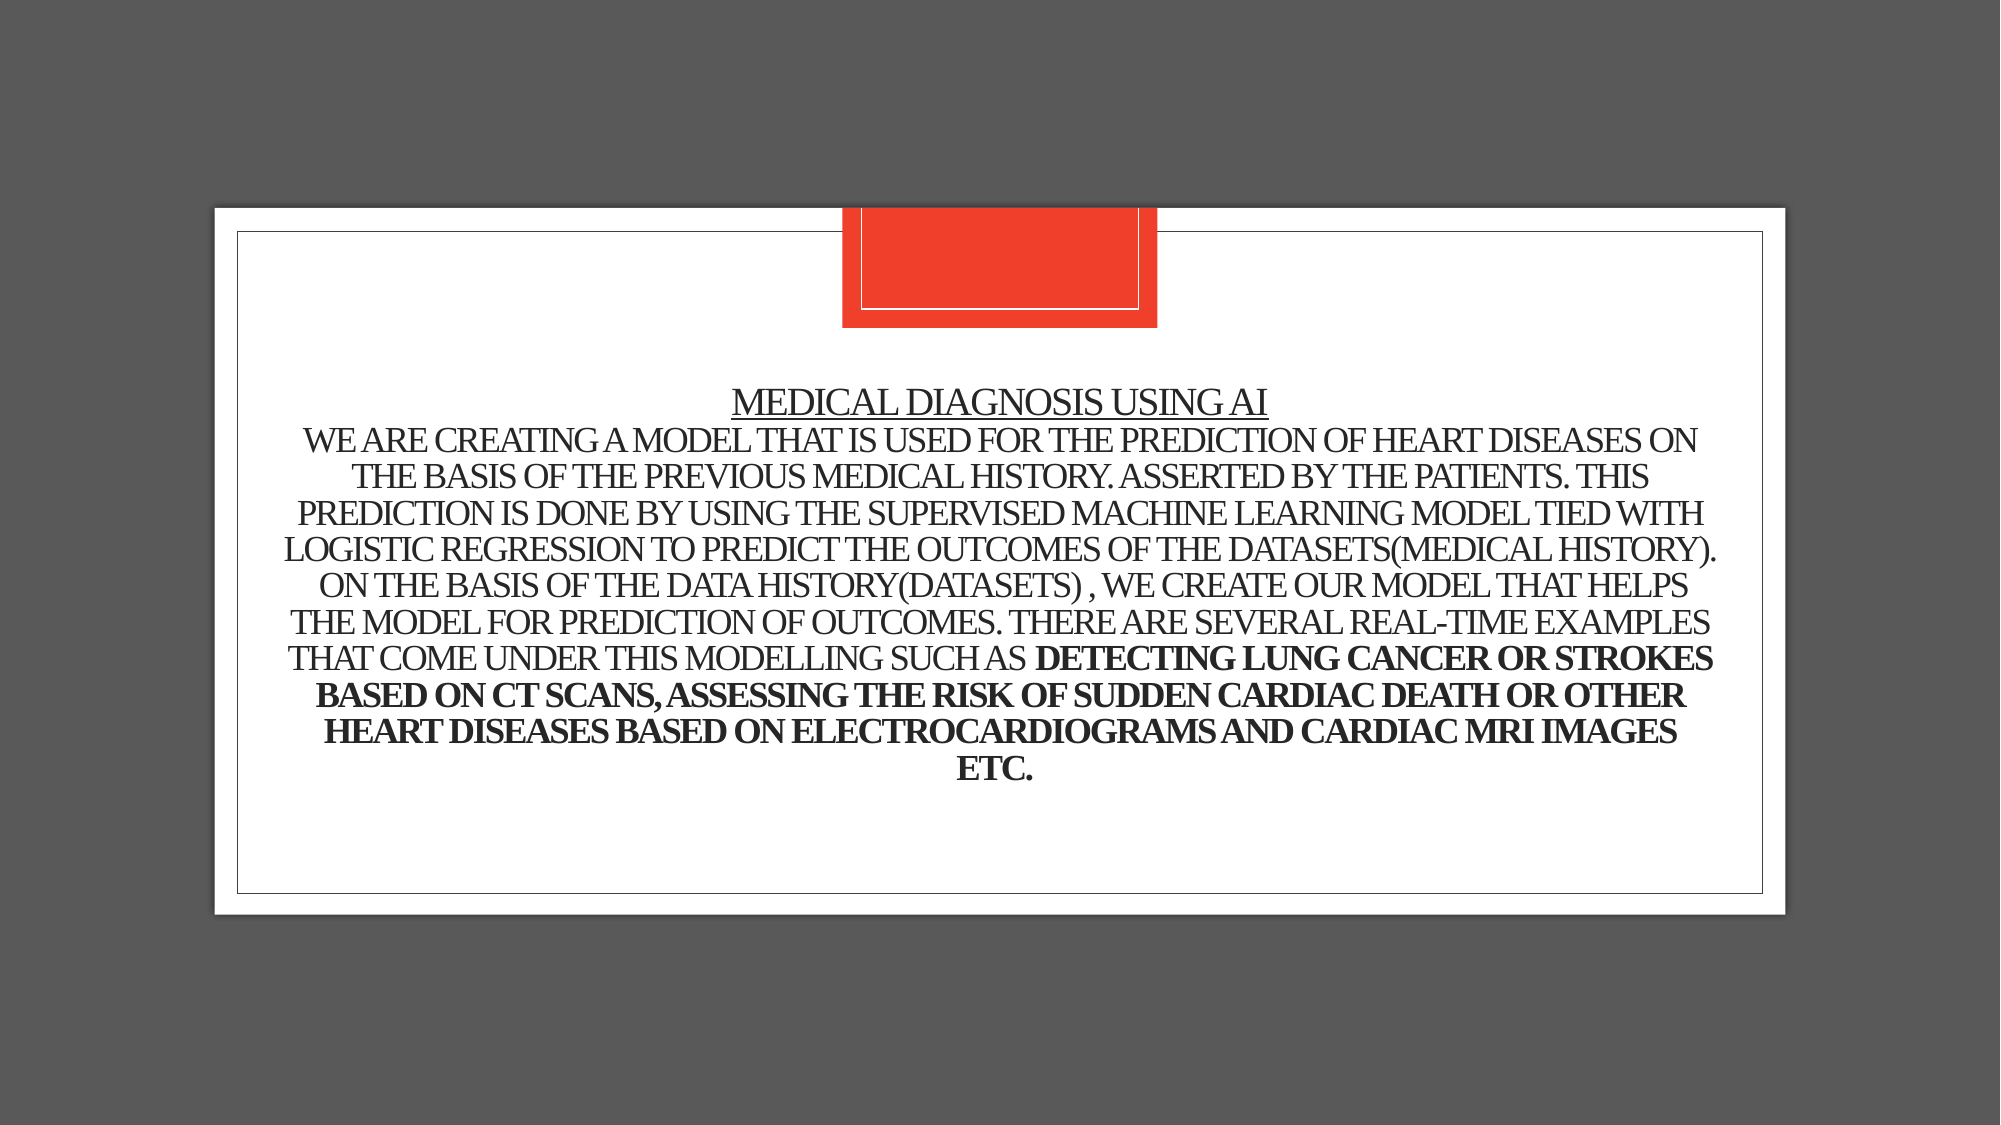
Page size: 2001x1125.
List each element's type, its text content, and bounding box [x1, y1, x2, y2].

title Medical diagnosis using ai we are creating a model that is used for the prediction of heart diseases on the basis of the previous medical history. Asserted by the patients. This prediction is done by using the supervised machine learning model tied with logistic regression to predict the outcomes of the datasets(medical history). On the basis of the data history(datasets) , we create our model that helps the model for prediction of outcomes. There are several real-time examples that come under this modelling such as Detecting lung cancer or strokes based on CT scans, Assessing the risk of sudden cardiac death or other heart diseases based on electrocardiograms and cardiac MRI images etc. [267, 373, 1733, 886]
